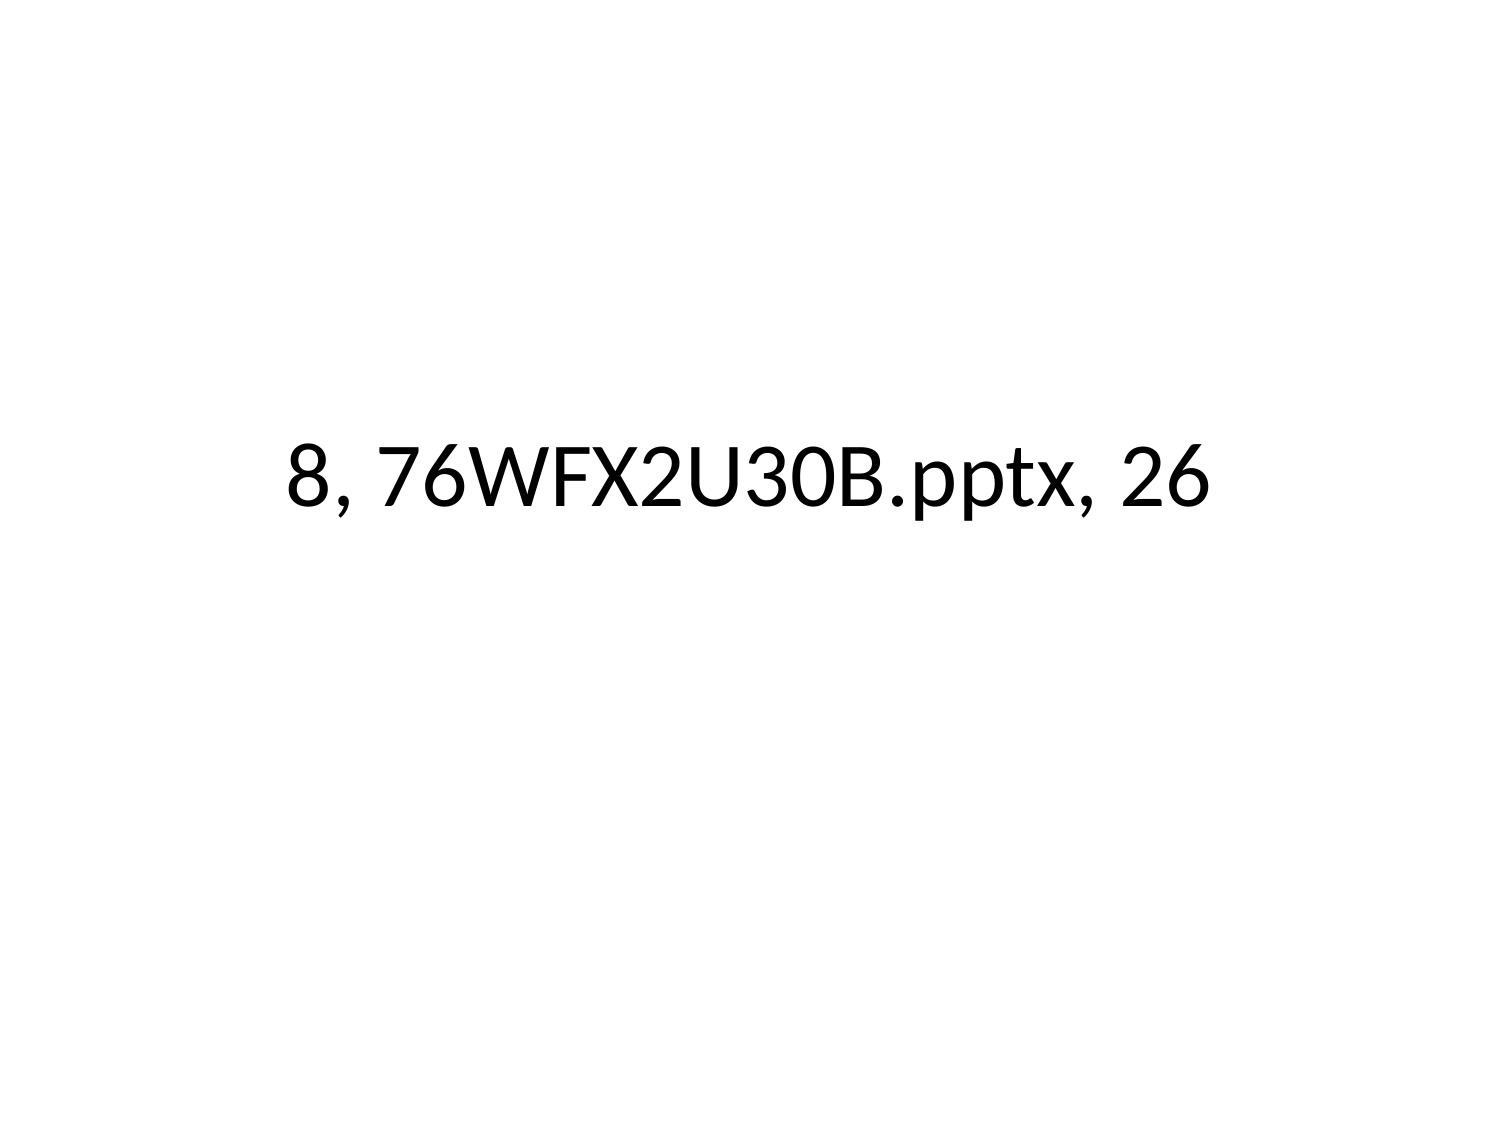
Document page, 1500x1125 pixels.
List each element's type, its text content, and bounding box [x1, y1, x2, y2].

title 8, 76WFX2U30B.pptx, 26 [112, 349, 1388, 591]
